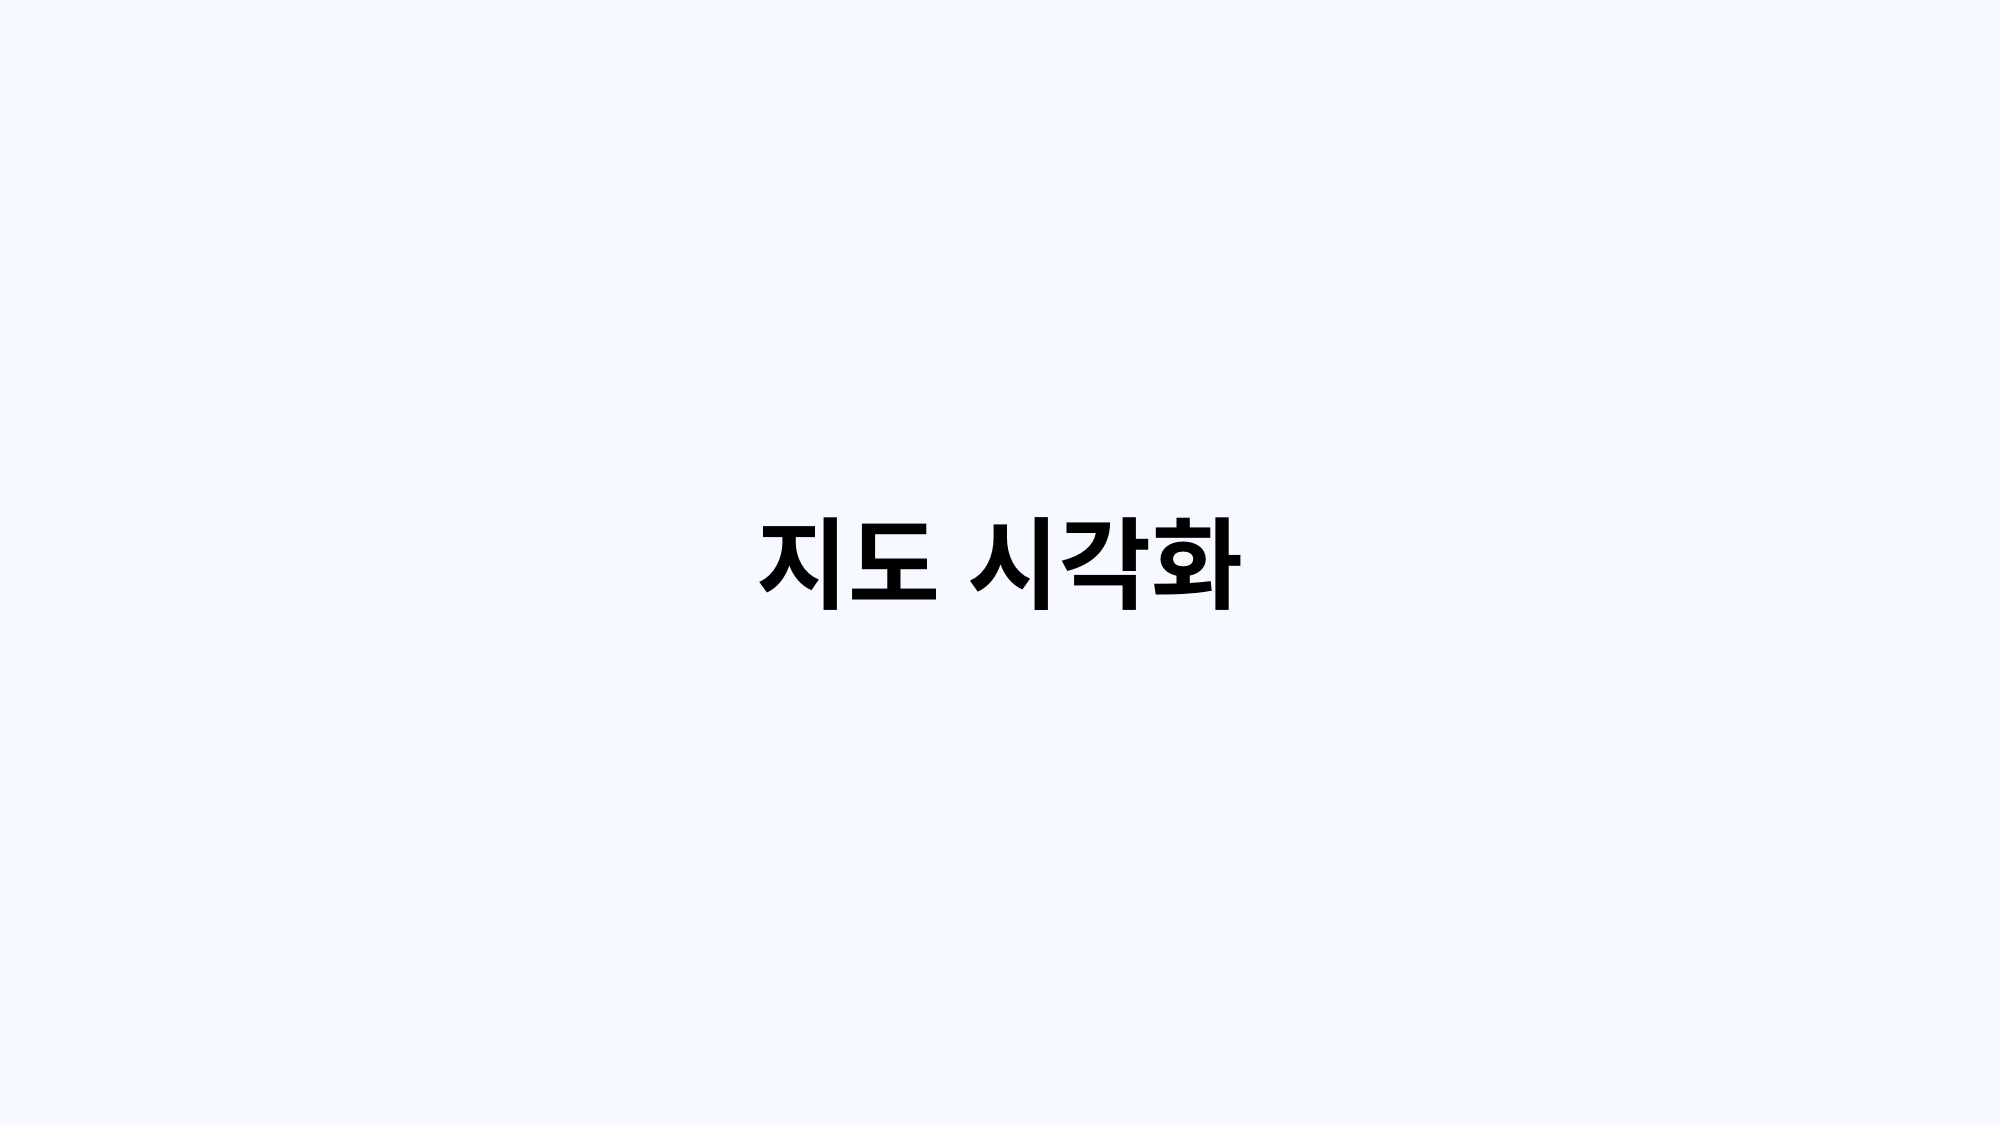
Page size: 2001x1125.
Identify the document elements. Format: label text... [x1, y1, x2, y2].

text_box 지도 시각화 [622, 494, 1378, 629]
